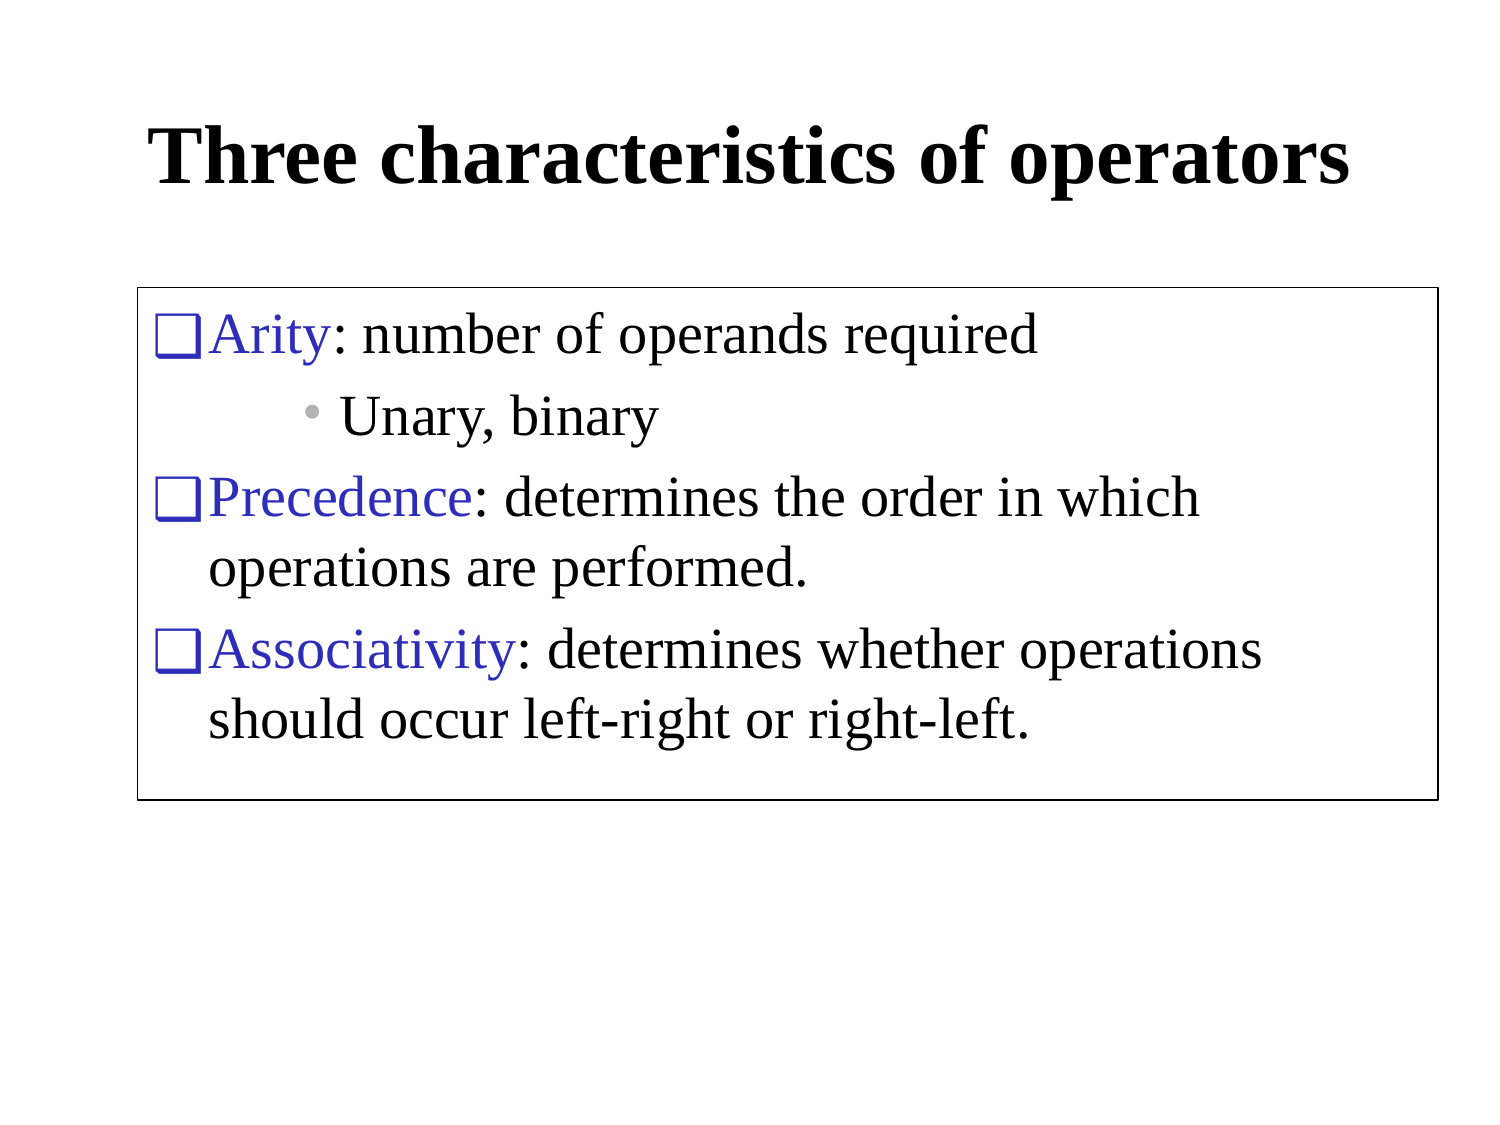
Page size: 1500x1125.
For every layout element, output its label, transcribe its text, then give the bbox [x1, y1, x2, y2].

list Arity: number of operands required Unary, binary Precedence: determines the order in which operations are performed. Associativity: determines whether operations should occur left-right or right-left. [137, 287, 1439, 800]
title Three characteristics of operators [75, 62, 1425, 238]
